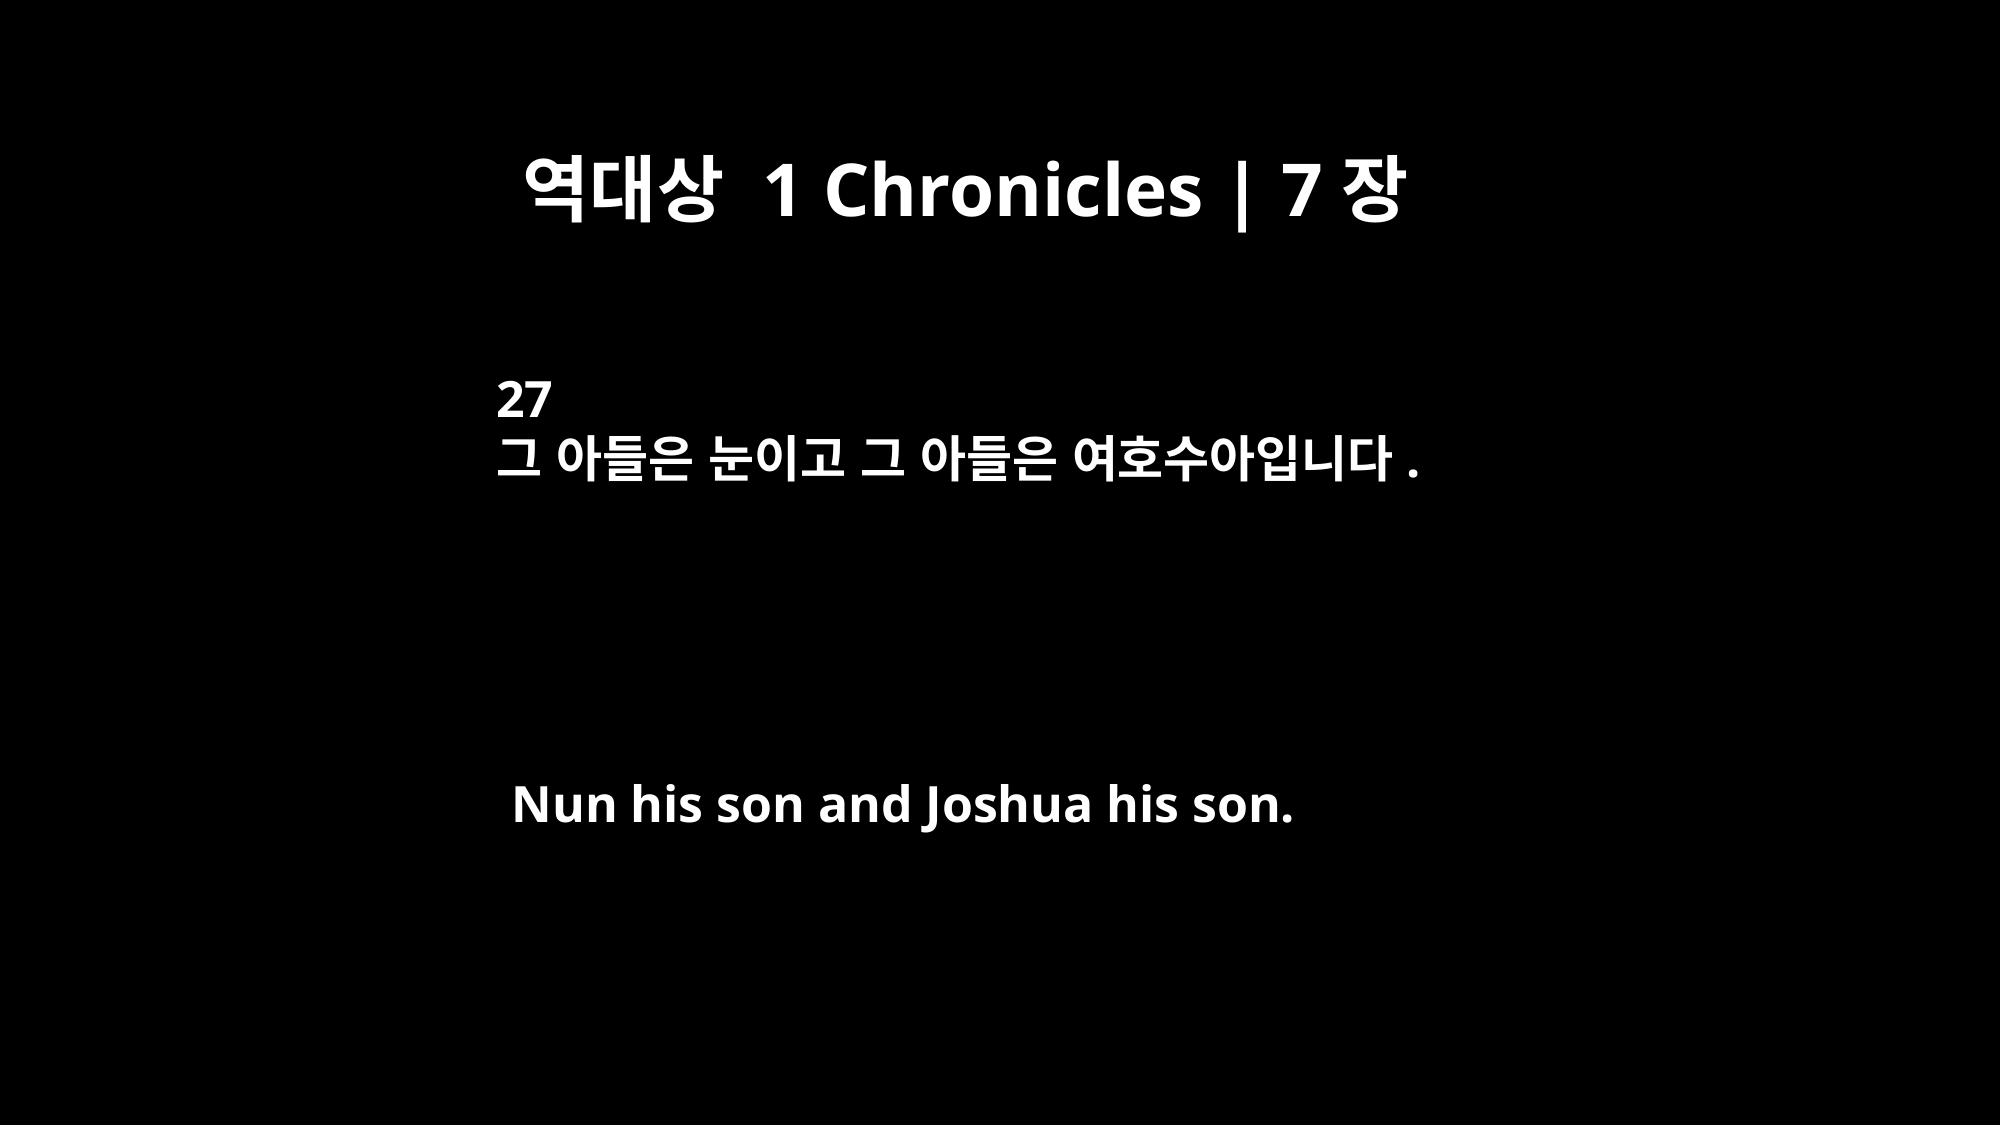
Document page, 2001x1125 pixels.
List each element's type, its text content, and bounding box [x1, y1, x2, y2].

text_box 27 그 아들은 눈이고 그 아들은 여호수아입니다. [481, 359, 1436, 495]
text_box Nun his son and Joshua his son. [496, 764, 1311, 840]
text_box 역대상 1 Chronicles | 7장 [507, 136, 1424, 239]
